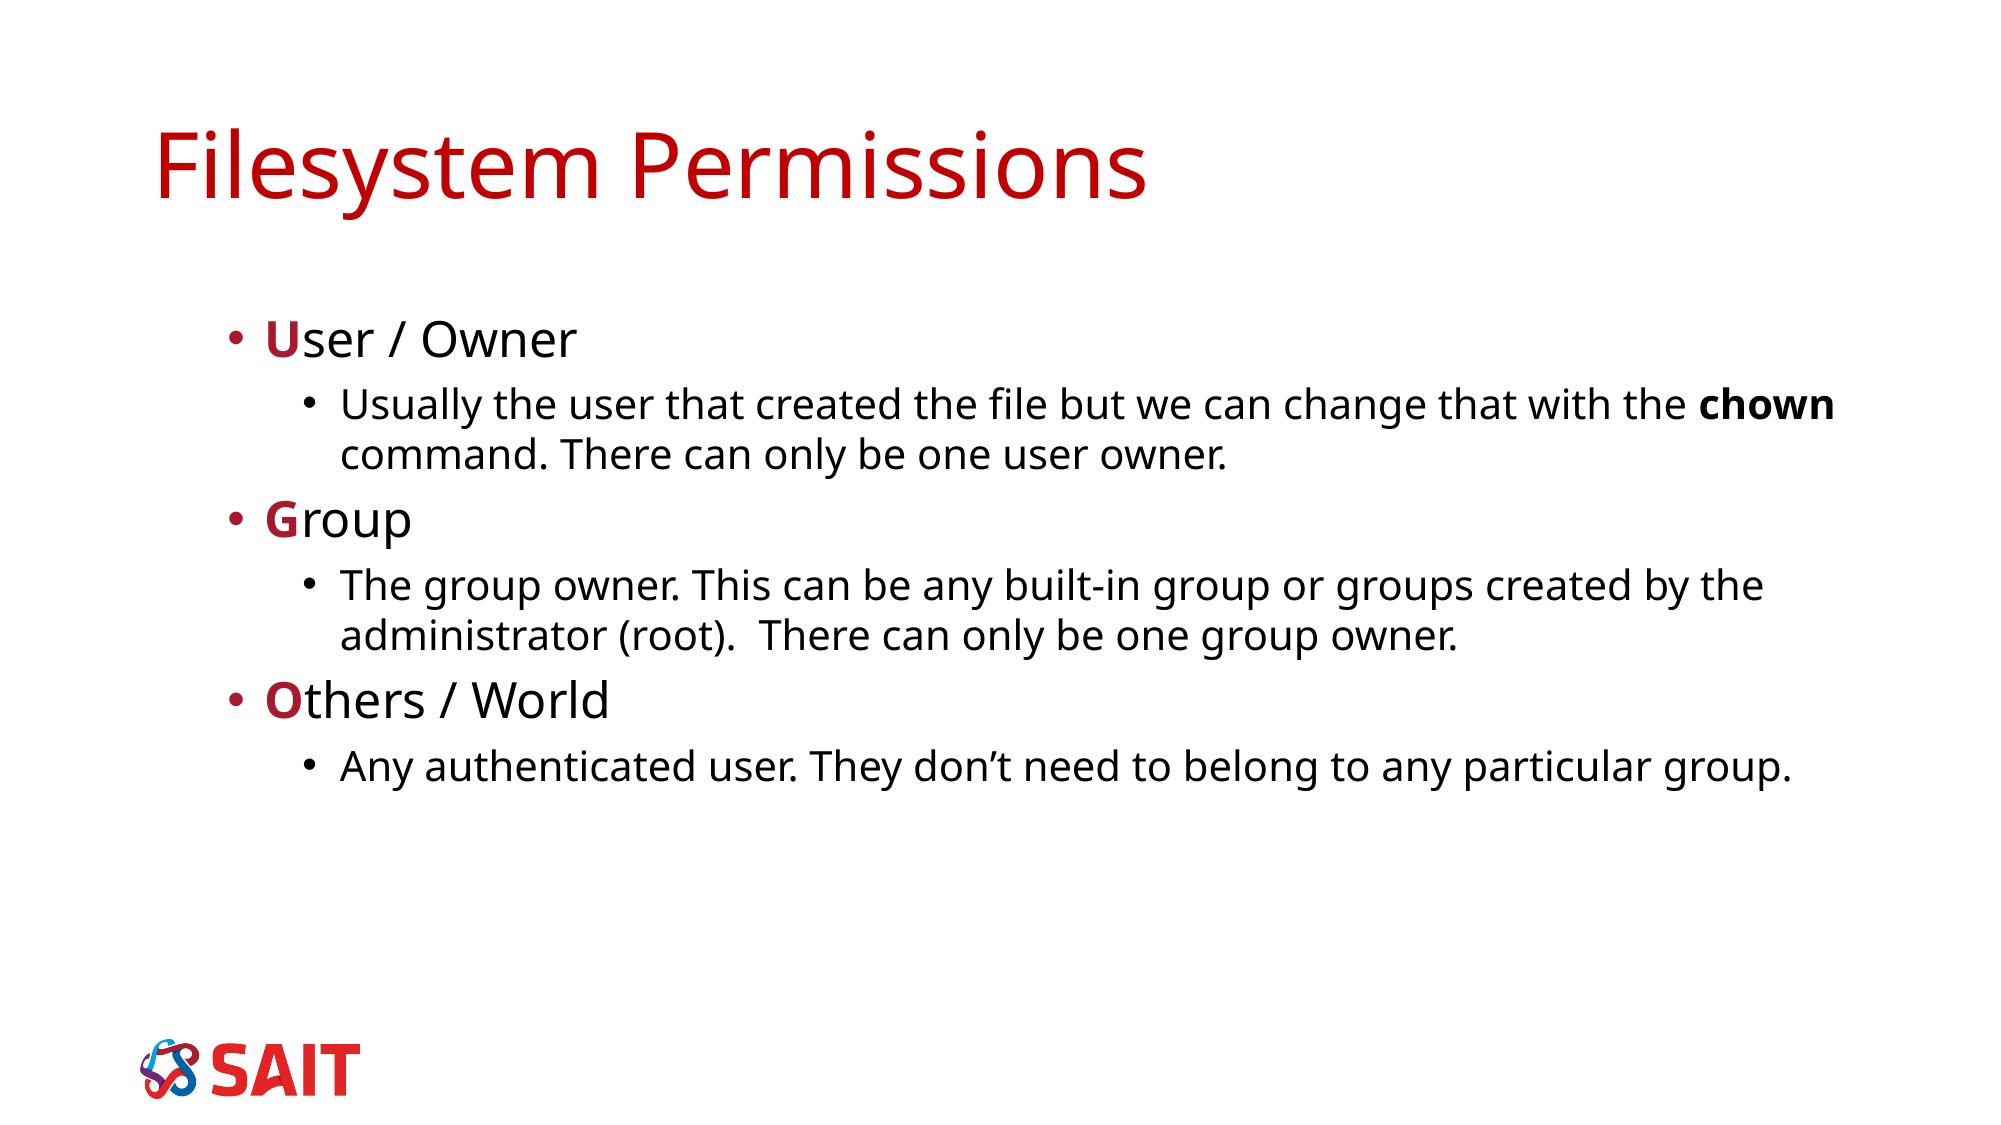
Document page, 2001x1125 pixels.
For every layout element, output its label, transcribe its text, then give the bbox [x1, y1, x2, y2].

title Filesystem Permissions [137, 59, 1863, 278]
picture [114, 1013, 386, 1125]
list User / Owner Usually the user that created the file but we can change that with the chown command. There can only be one user owner. Group The group owner. This can be any built-in group or groups created by the administrator (root). There can only be one group owner. Others / World Any authenticated user. They don’t need to belong to any particular group. [137, 299, 1863, 1014]
